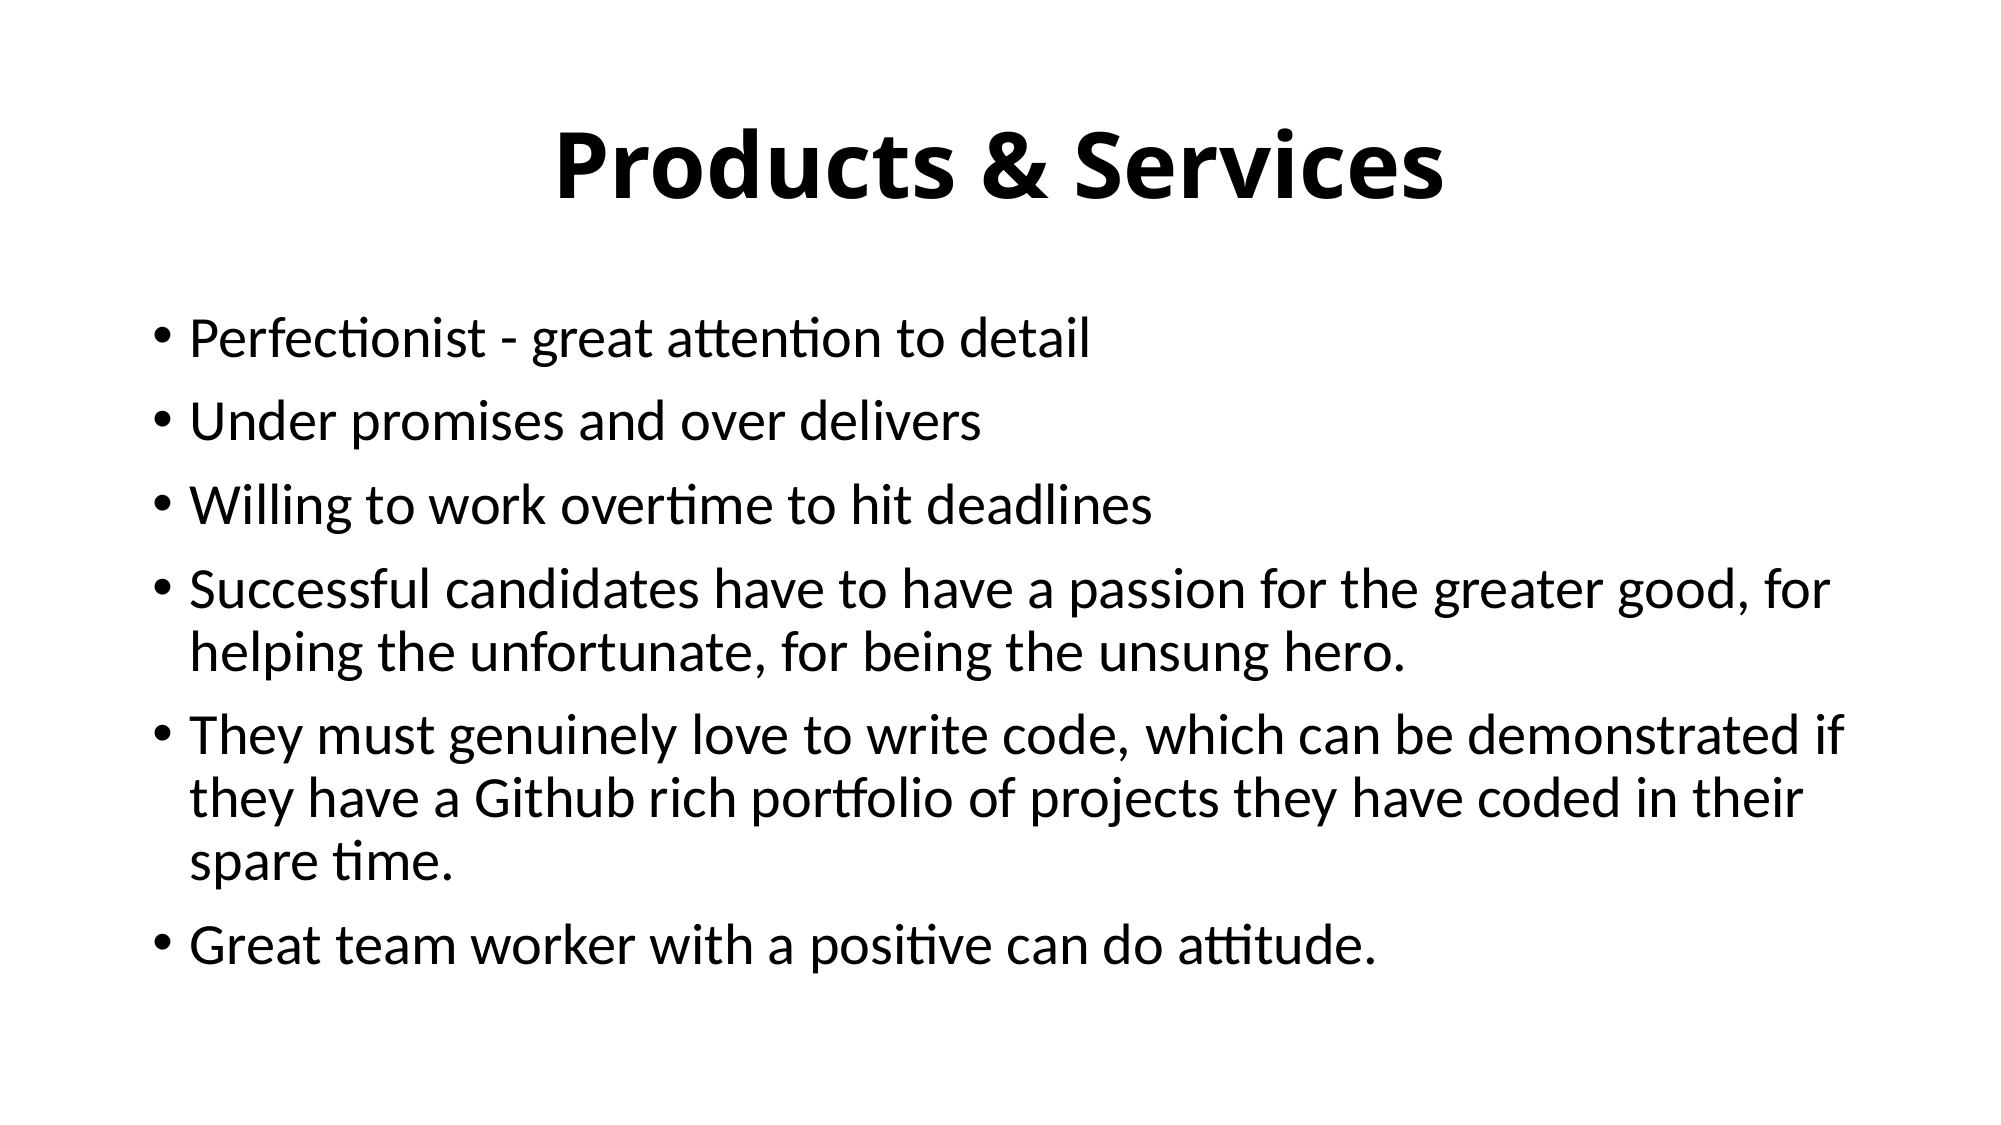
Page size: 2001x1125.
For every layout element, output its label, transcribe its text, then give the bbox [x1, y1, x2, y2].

title Products & Services [137, 59, 1863, 278]
list Perfectionist - great attention to detail Under promises and over delivers Willing to work overtime to hit deadlines Successful candidates have to have a passion for the greater good, for helping the unfortunate, for being the unsung hero. They must genuinely love to write code, which can be demonstrated if they have a Github rich portfolio of projects they have coded in their spare time. Great team worker with a positive can do attitude. [137, 299, 1863, 1014]
